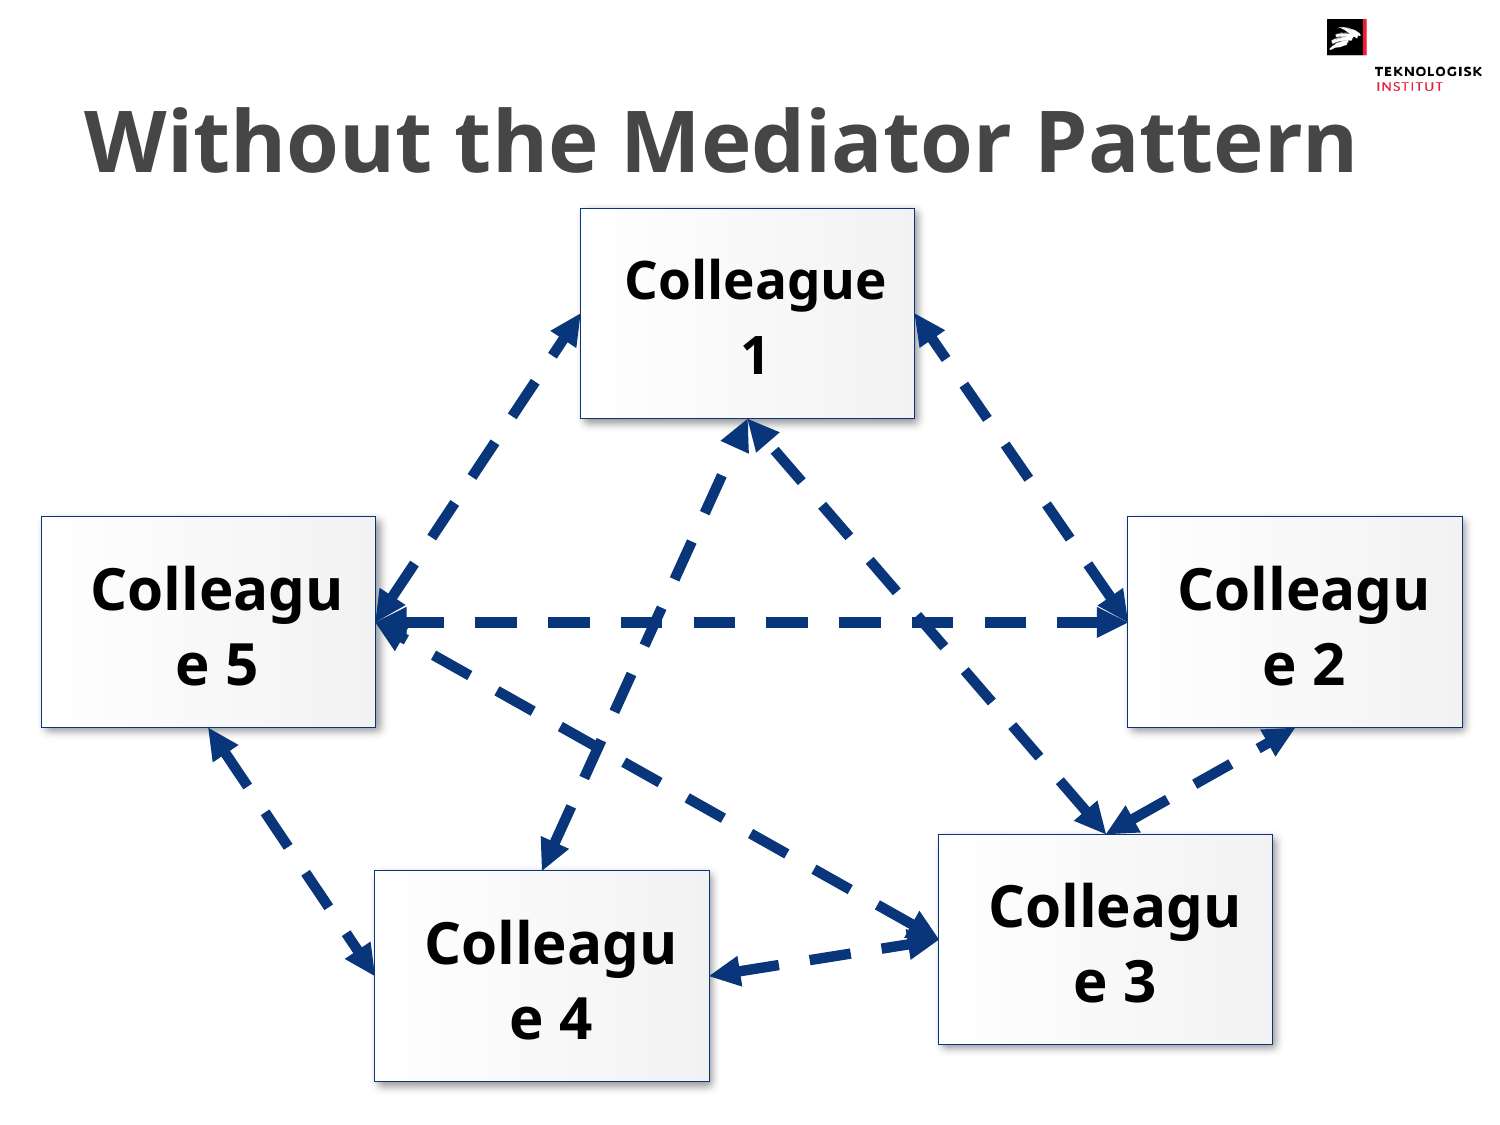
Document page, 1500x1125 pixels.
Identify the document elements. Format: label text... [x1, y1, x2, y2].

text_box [748, 418, 908, 621]
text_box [708, 950, 940, 977]
text_box Colleague 5 [41, 516, 369, 728]
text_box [1105, 727, 1296, 835]
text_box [375, 622, 940, 940]
text_box Colleague 1 [580, 208, 915, 418]
text_box Colleague 4 [374, 952, 710, 1082]
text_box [375, 313, 581, 622]
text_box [944, 636, 1107, 835]
text_box Colleague 3 [938, 845, 1273, 1045]
title Without the Mediator Pattern [70, 45, 1425, 233]
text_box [208, 727, 376, 977]
picture [1327, 19, 1482, 91]
text_box Colleague 2 [1127, 516, 1463, 728]
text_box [914, 313, 1129, 623]
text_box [541, 418, 748, 621]
